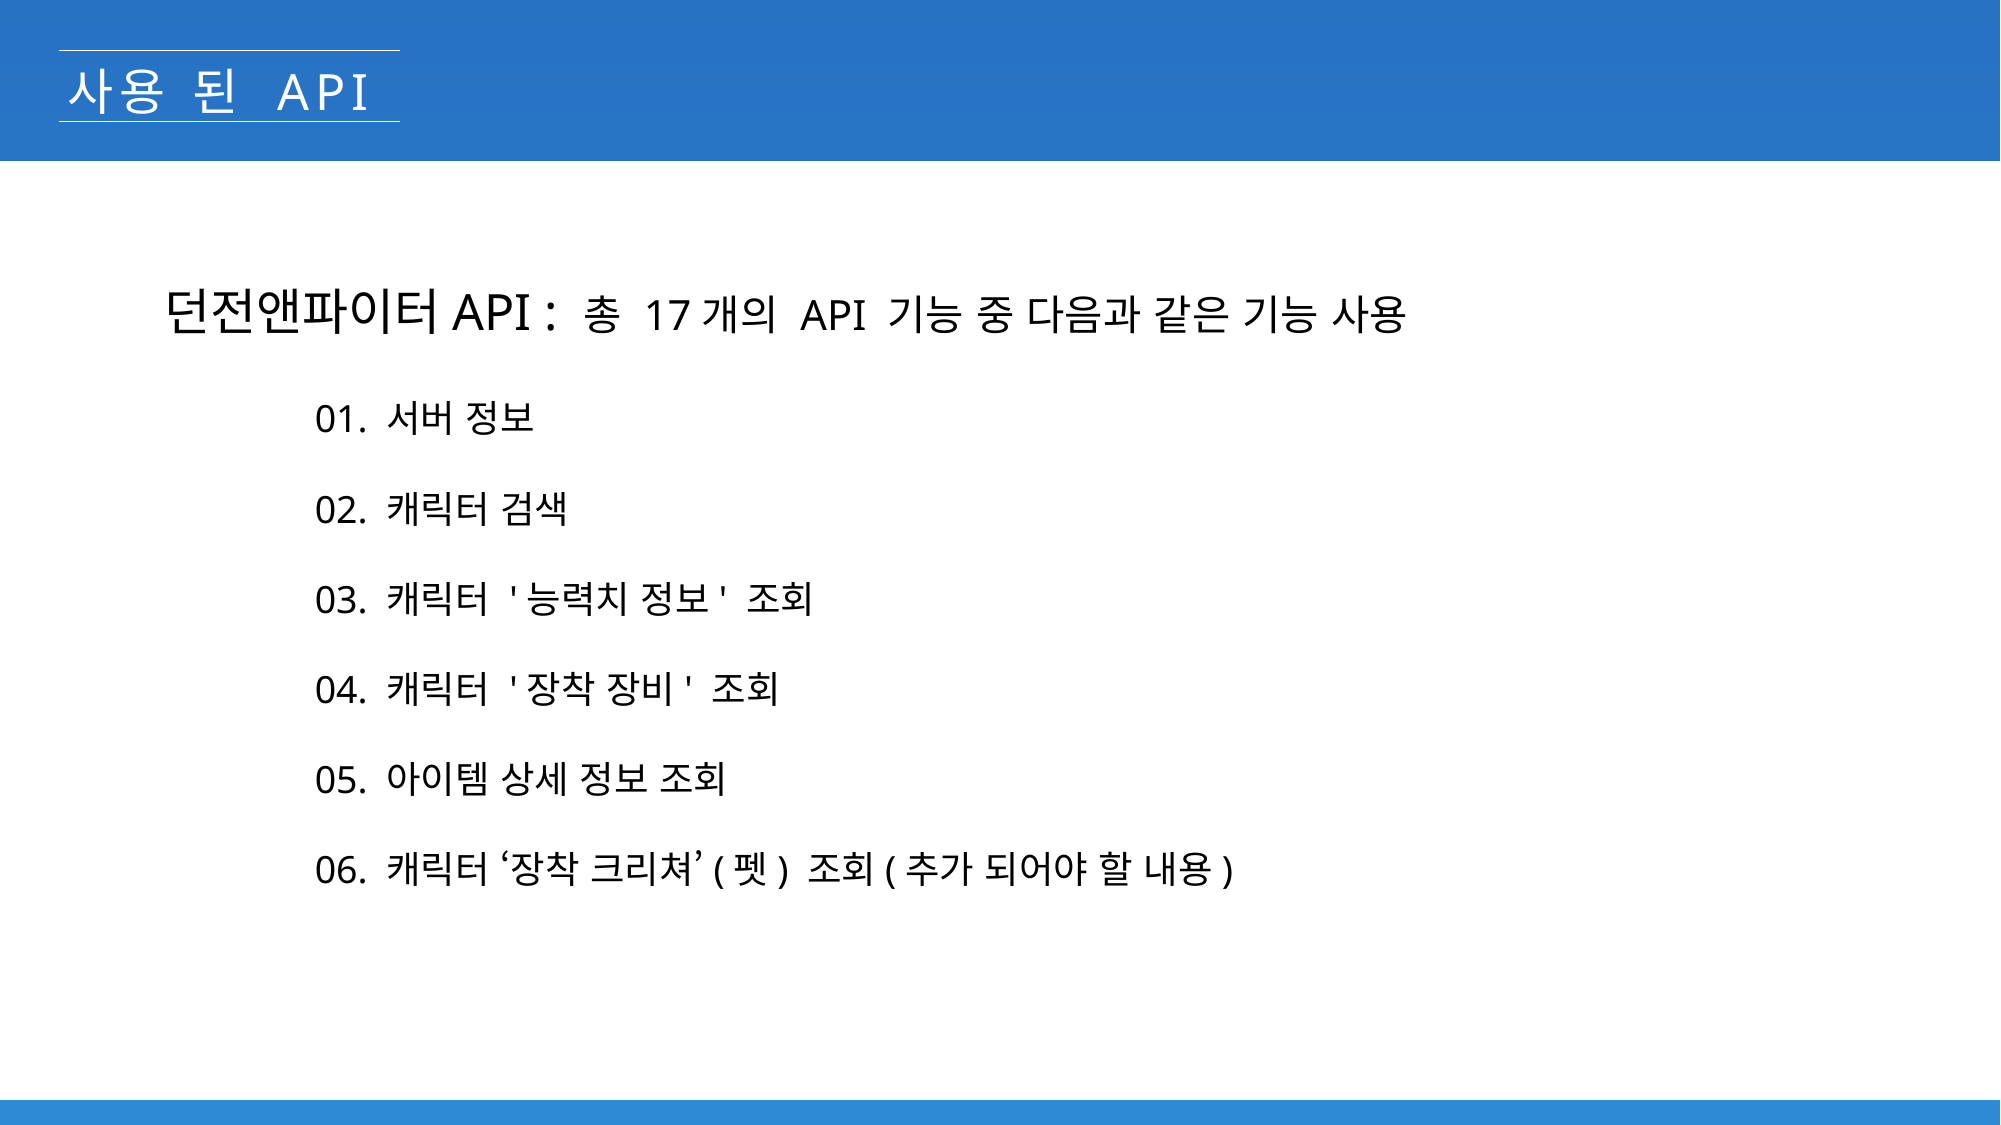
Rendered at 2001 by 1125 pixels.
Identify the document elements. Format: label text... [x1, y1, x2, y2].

text_box 사용 된 API [53, 52, 384, 128]
text_box 던전앤파이터API : 총 17개의 API 기능 중 다음과 같은 기능 사용 01. 서버 정보 02. 캐릭터 검색 03. 캐릭터 '능력치 정보' 조회 04. 캐릭터 '장착 장비' 조회 05. 아이템 상세 정보 조회 06. 캐릭터 ‘장착 크리쳐’(펫) 조회(추가 되어야 할 내용) [0, 160, 2000, 1101]
